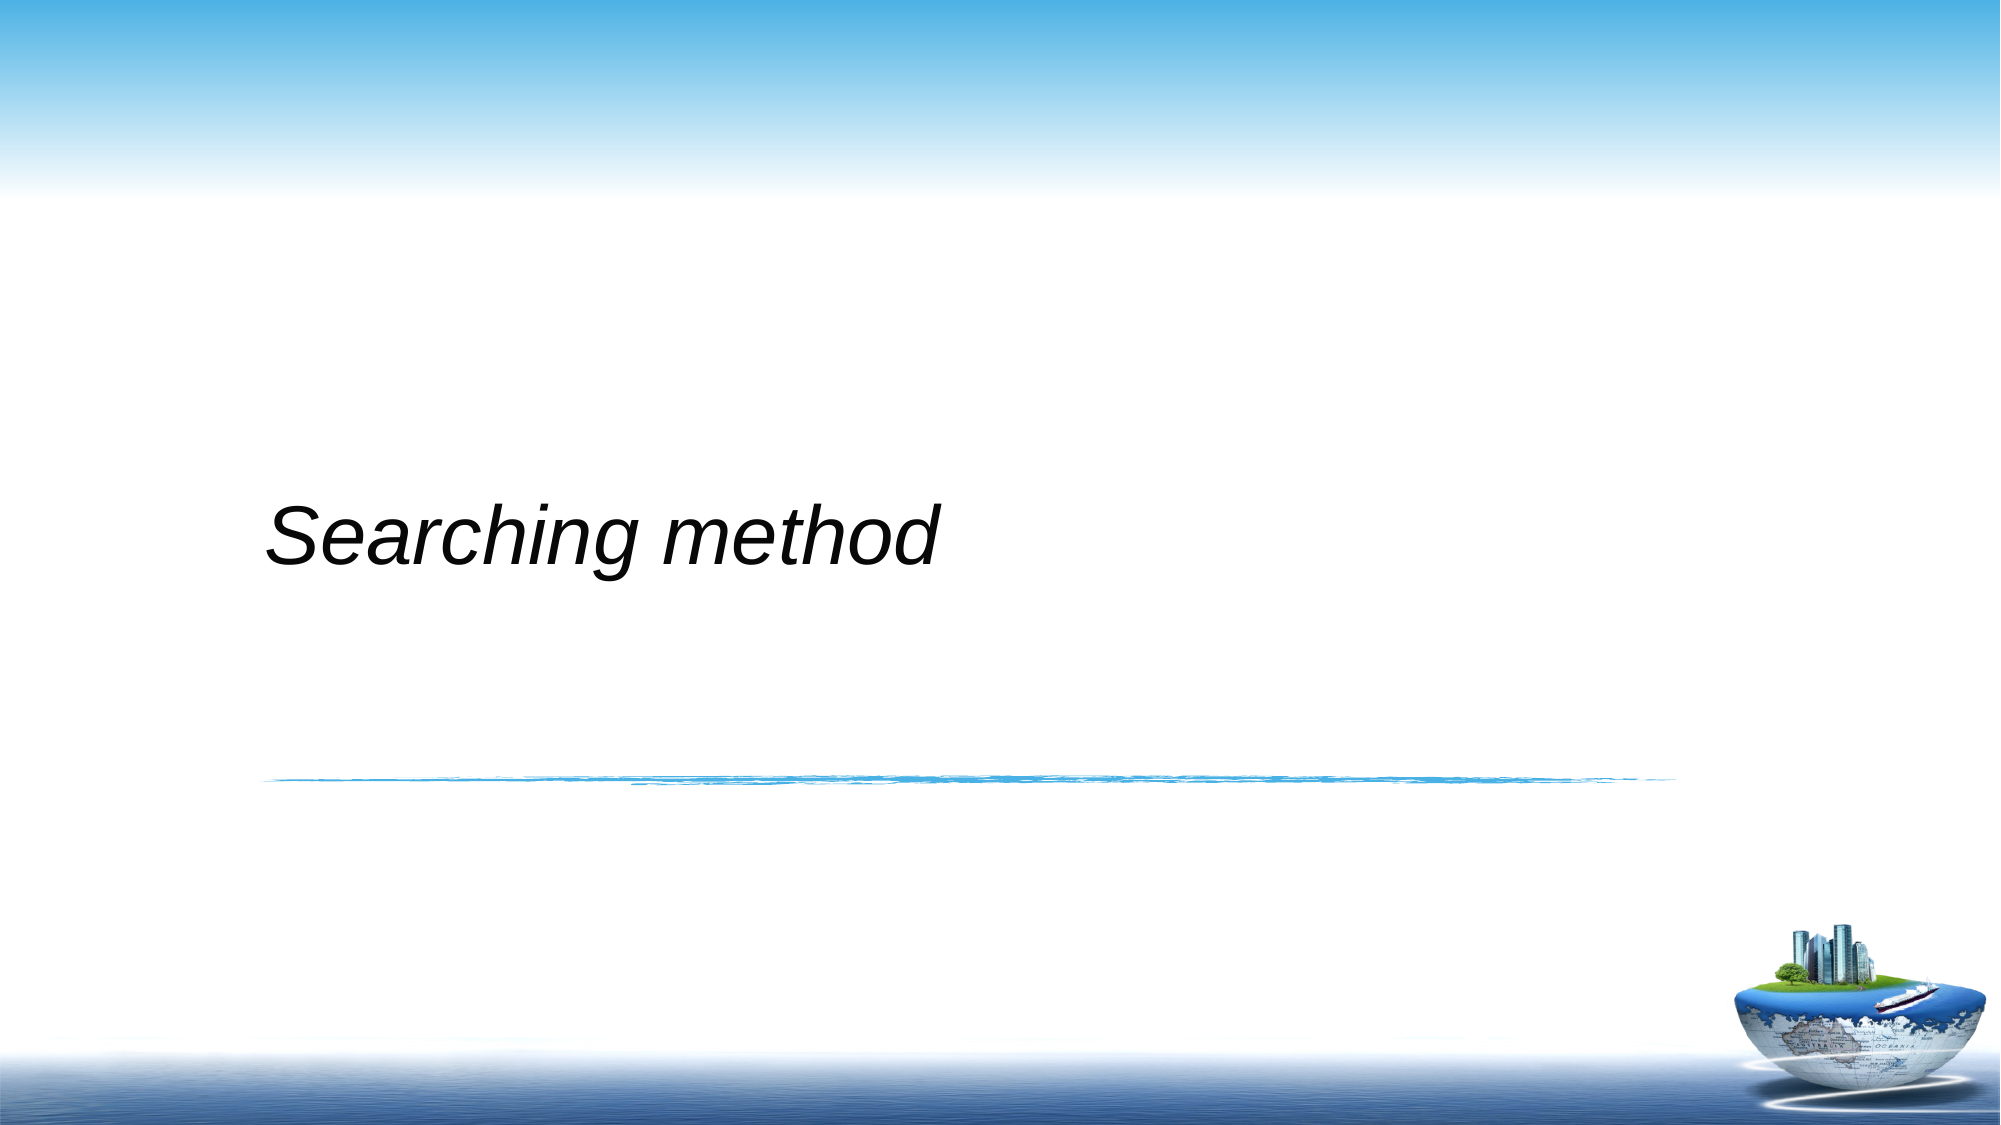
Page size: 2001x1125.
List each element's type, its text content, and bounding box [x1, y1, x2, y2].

picture [0, 920, 2001, 1125]
title Searching method [249, 312, 1751, 751]
